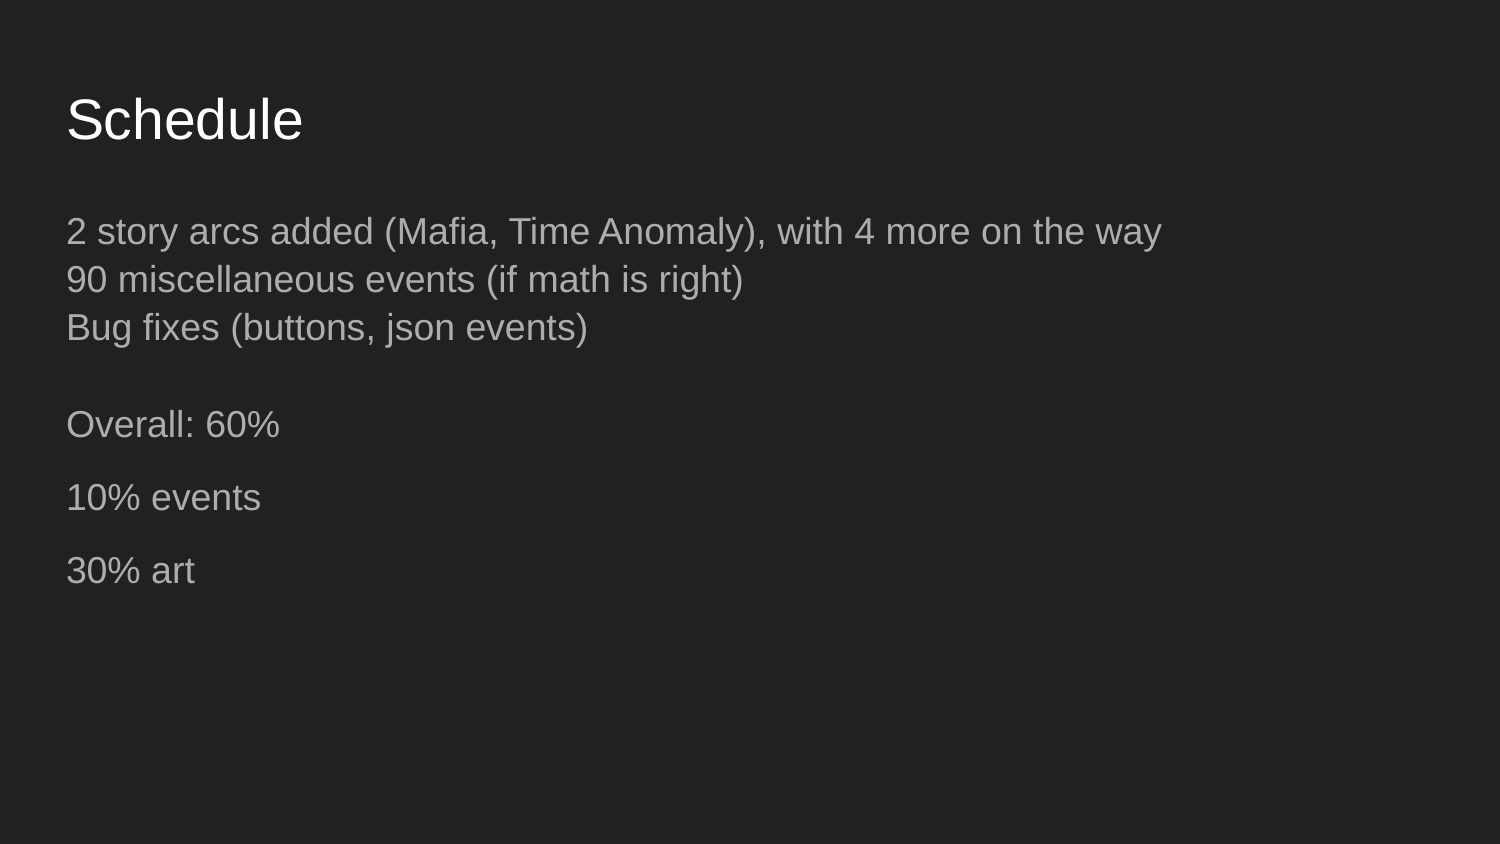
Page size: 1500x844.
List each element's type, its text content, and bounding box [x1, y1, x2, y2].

title Schedule [51, 72, 1449, 167]
list 2 story arcs added (Mafia, Time Anomaly), with 4 more on the way 90 miscellaneous events (if math is right) Bug fixes (buttons, json events) Overall: 60% 10% events 30% art [51, 189, 1449, 750]
